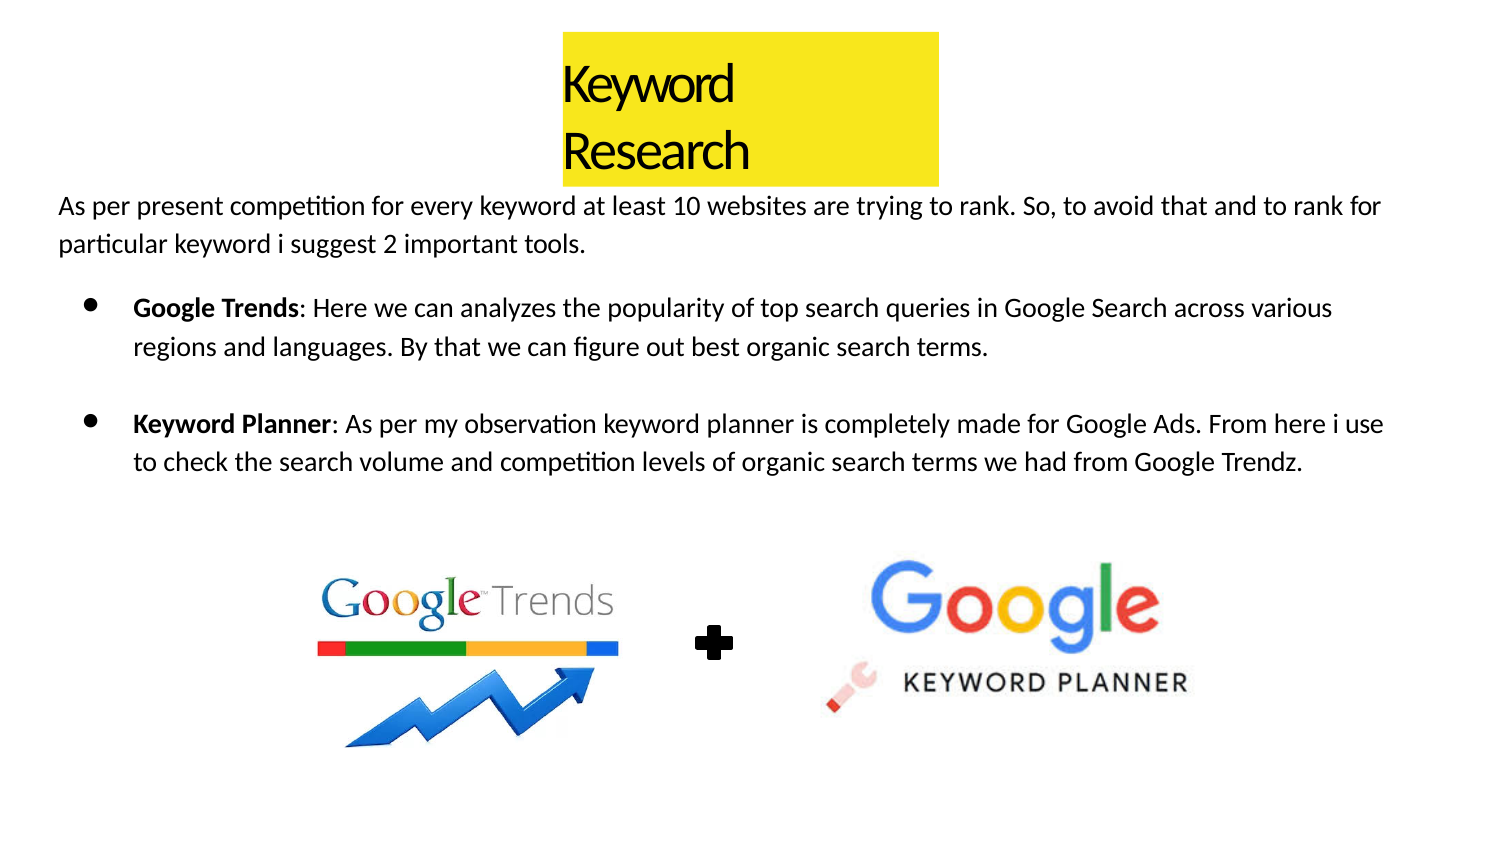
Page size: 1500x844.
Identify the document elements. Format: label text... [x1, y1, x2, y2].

picture [799, 498, 1213, 775]
picture [249, 496, 688, 773]
title Keyword Research [562, 31, 939, 180]
text_box As per present competition for every keyword at least 10 websites are trying to rank. So, to avoid that and to rank for particular keyword i suggest 2 important tools. Google Trends: Here we can analyzes the popularity of top search queries in Google Search across various regions and languages. By that we can figure out best organic search terms. Keyword Planner: As per my observation keyword planner is completely made for Google Ads. From here i use to check the search volume and competition levels of organic search terms we had from Google Trendz. [56, 180, 1401, 478]
text_box [695, 625, 733, 660]
